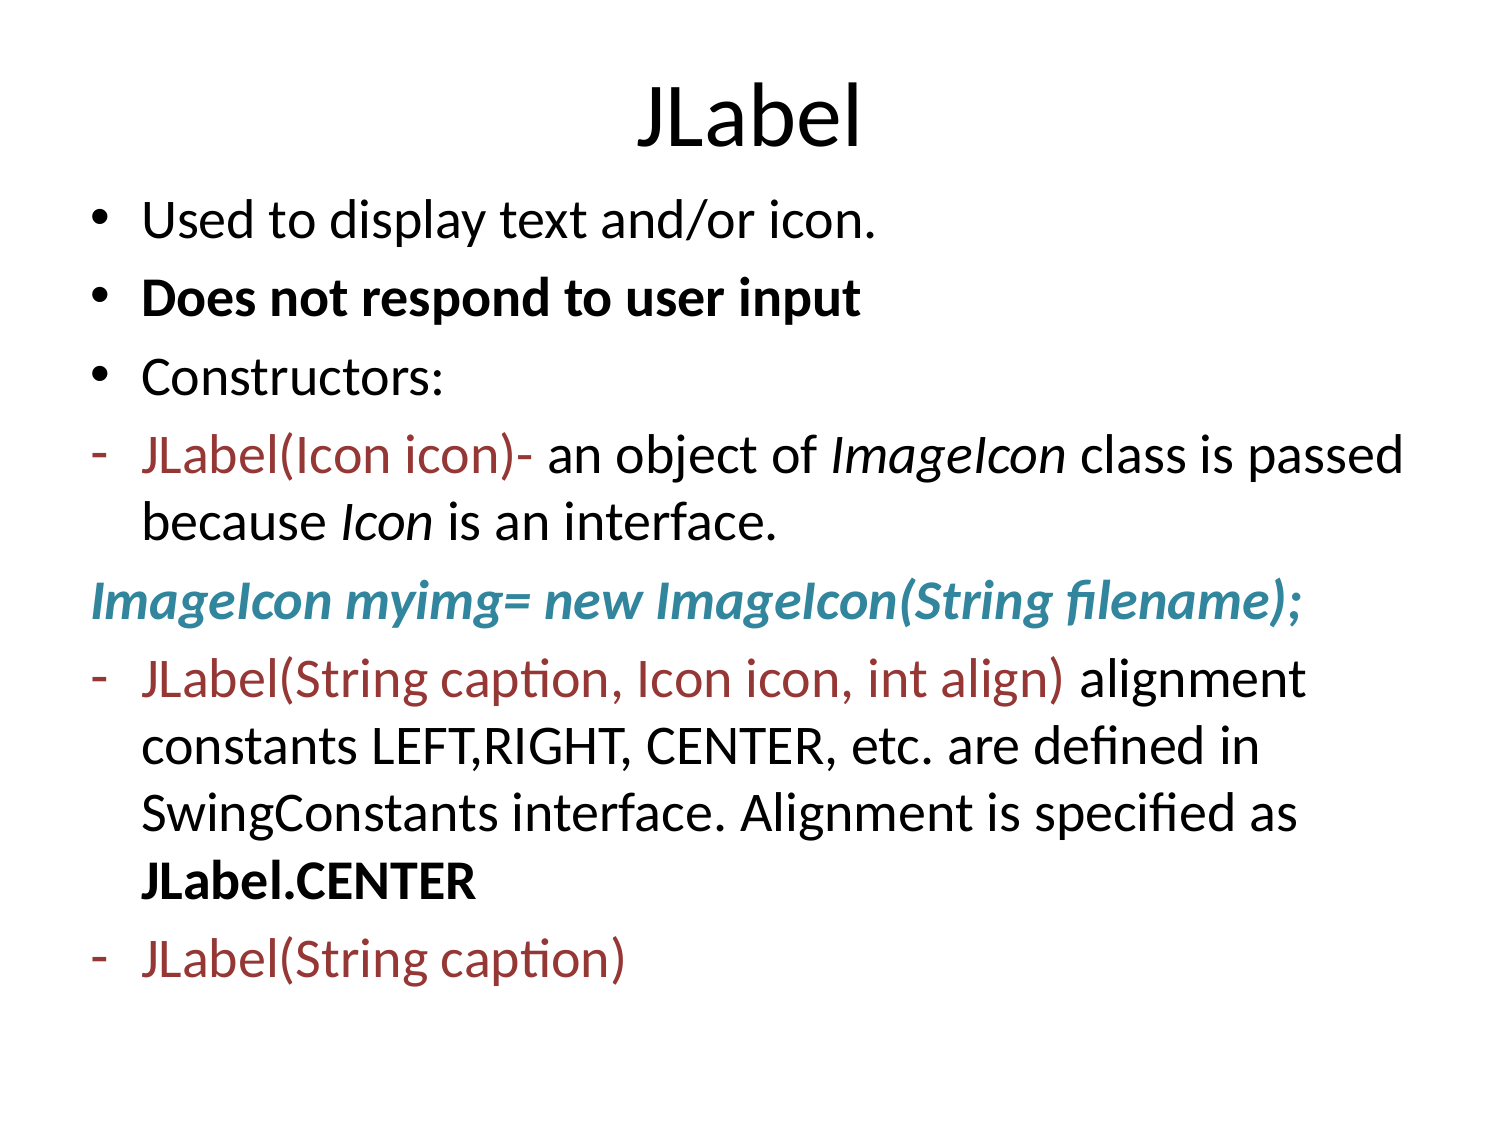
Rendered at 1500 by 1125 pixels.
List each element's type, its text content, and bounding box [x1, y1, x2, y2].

title JLabel [75, 45, 1425, 174]
list Used to display text and/or icon. Does not respond to user input Constructors: JLabel(Icon icon)- an object of ImageIcon class is passed because Icon is an interface. ImageIcon myimg= new ImageIcon(String filename); JLabel(String caption, Icon icon, int align) alignment constants LEFT,RIGHT, CENTER, etc. are defined in SwingConstants interface. Alignment is specified as JLabel.CENTER JLabel(String caption) [75, 174, 1463, 1005]
